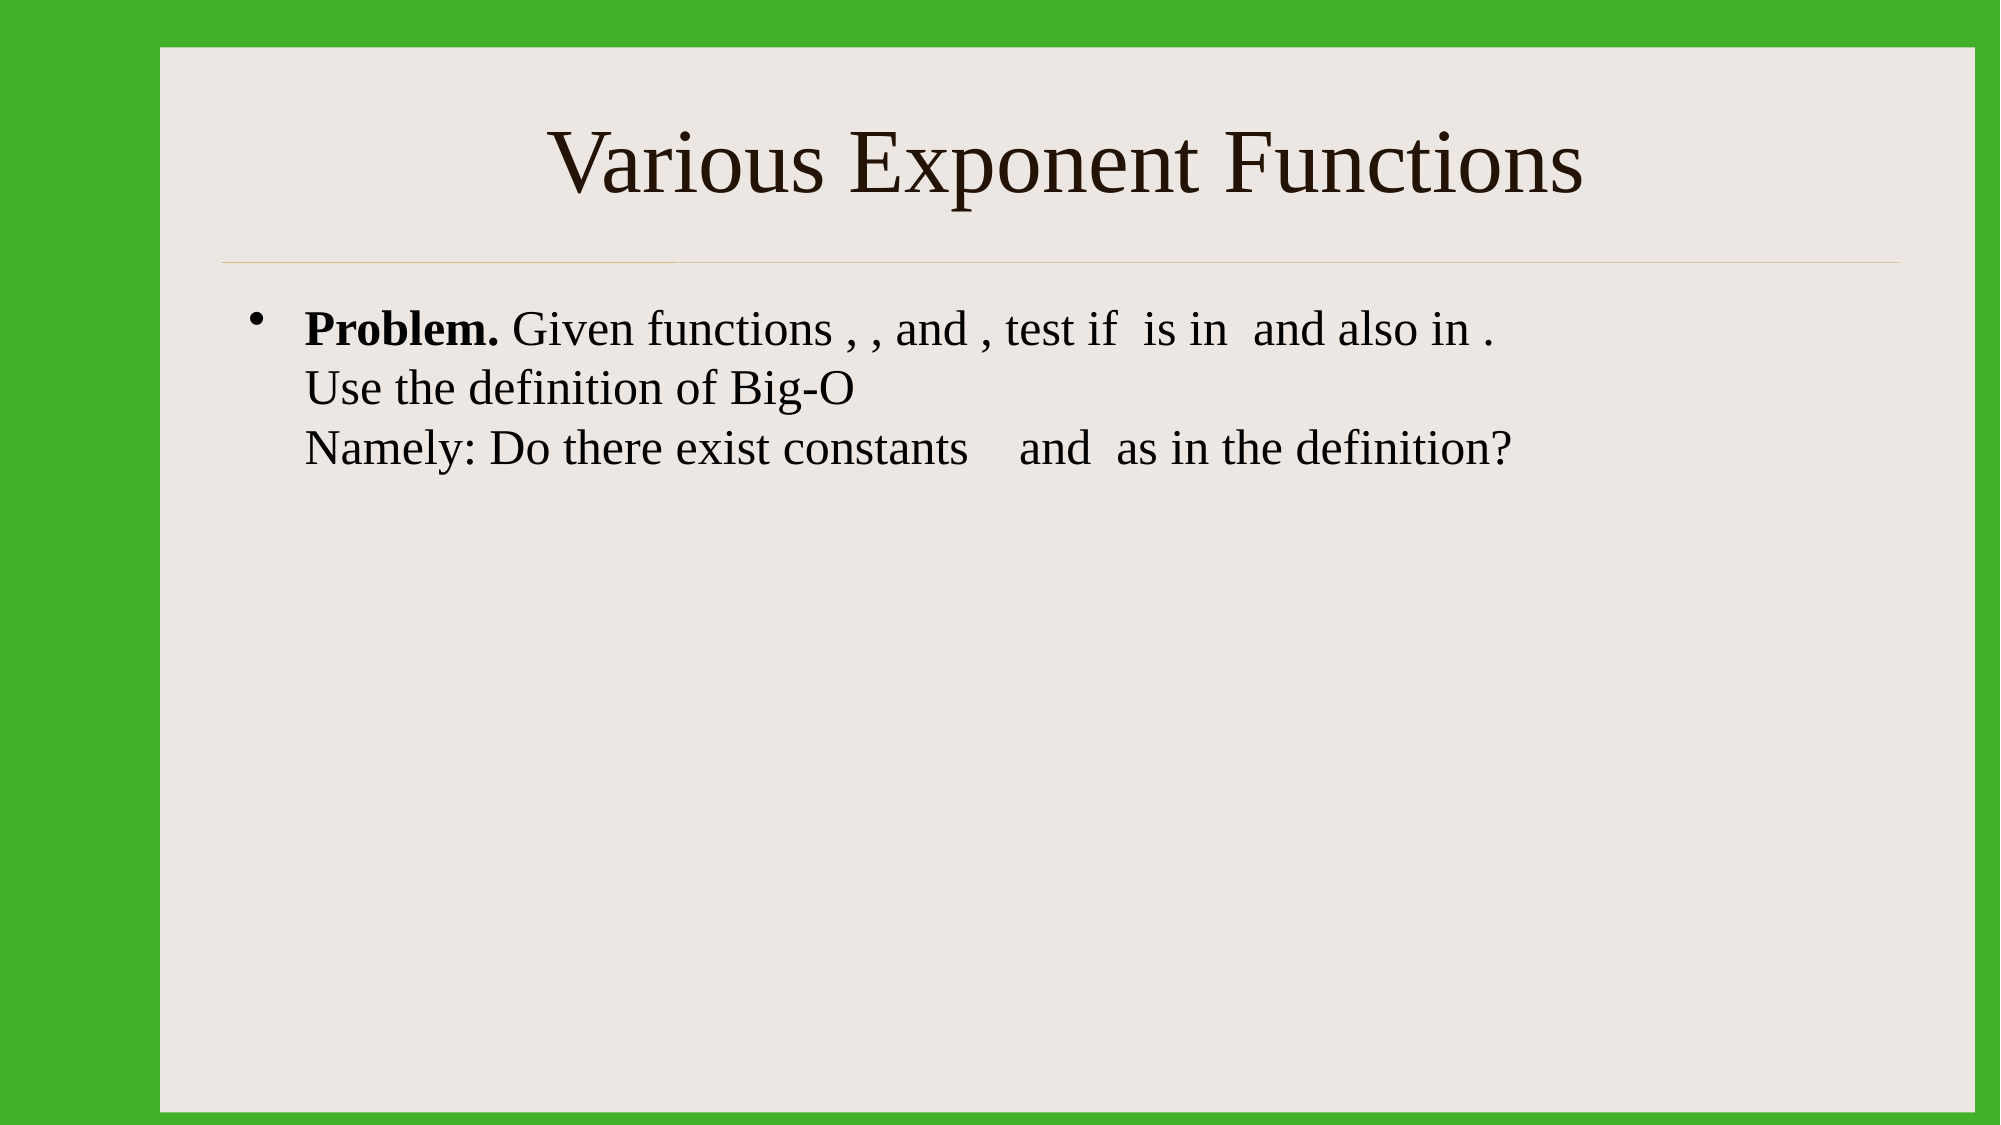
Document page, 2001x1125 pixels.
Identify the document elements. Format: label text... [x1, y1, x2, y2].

title Various Exponent Functions [233, 62, 1900, 250]
